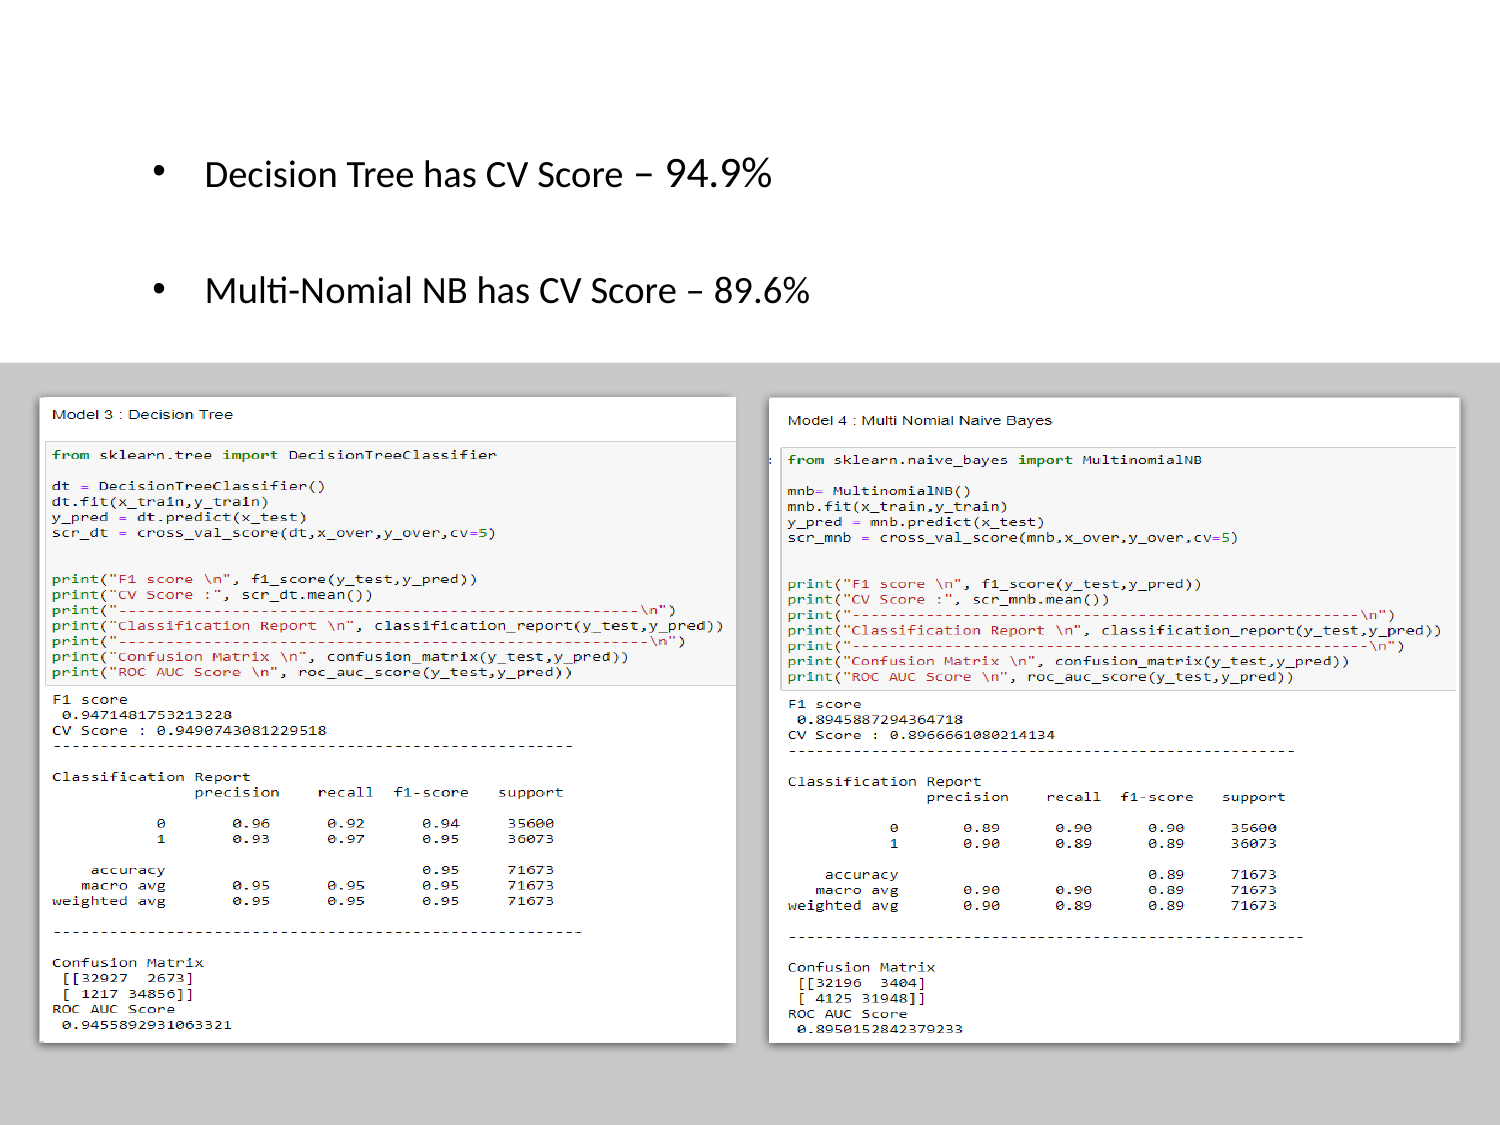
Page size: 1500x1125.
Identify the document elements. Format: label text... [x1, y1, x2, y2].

text_box [767, 395, 1462, 1044]
text_box [0, 361, 1500, 1125]
list Decision Tree has CV Score – 94.9% Multi-Nomial NB has CV Score – 89.6% [137, 55, 1420, 319]
picture [769, 399, 1456, 1043]
picture [44, 397, 736, 1043]
text_box [37, 395, 45, 1044]
